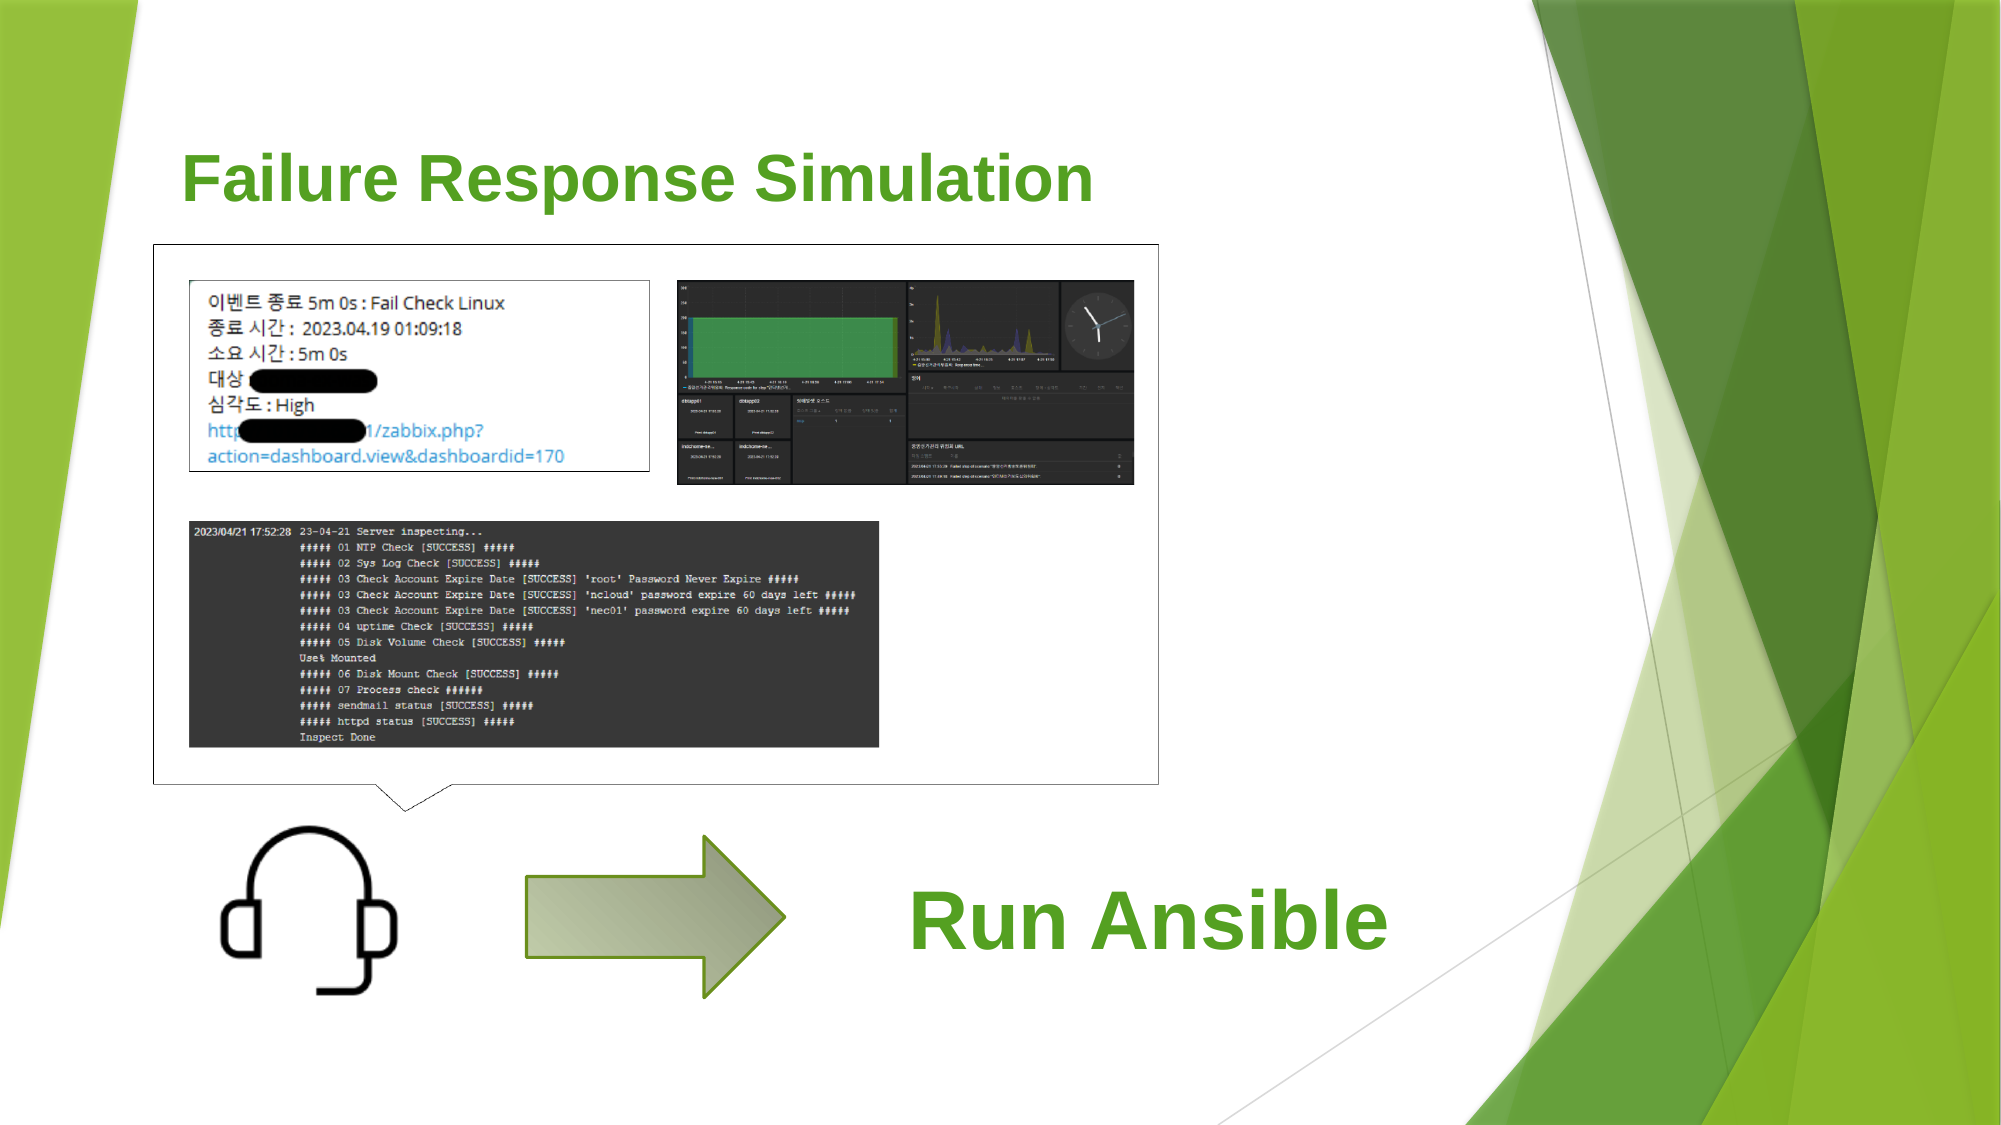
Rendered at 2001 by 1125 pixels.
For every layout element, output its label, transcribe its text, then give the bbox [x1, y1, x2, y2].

text_box Failure Response Simulation [166, 127, 1466, 222]
text_box Run Ansible [1163, 858, 1487, 974]
picture [152, 244, 1159, 1003]
